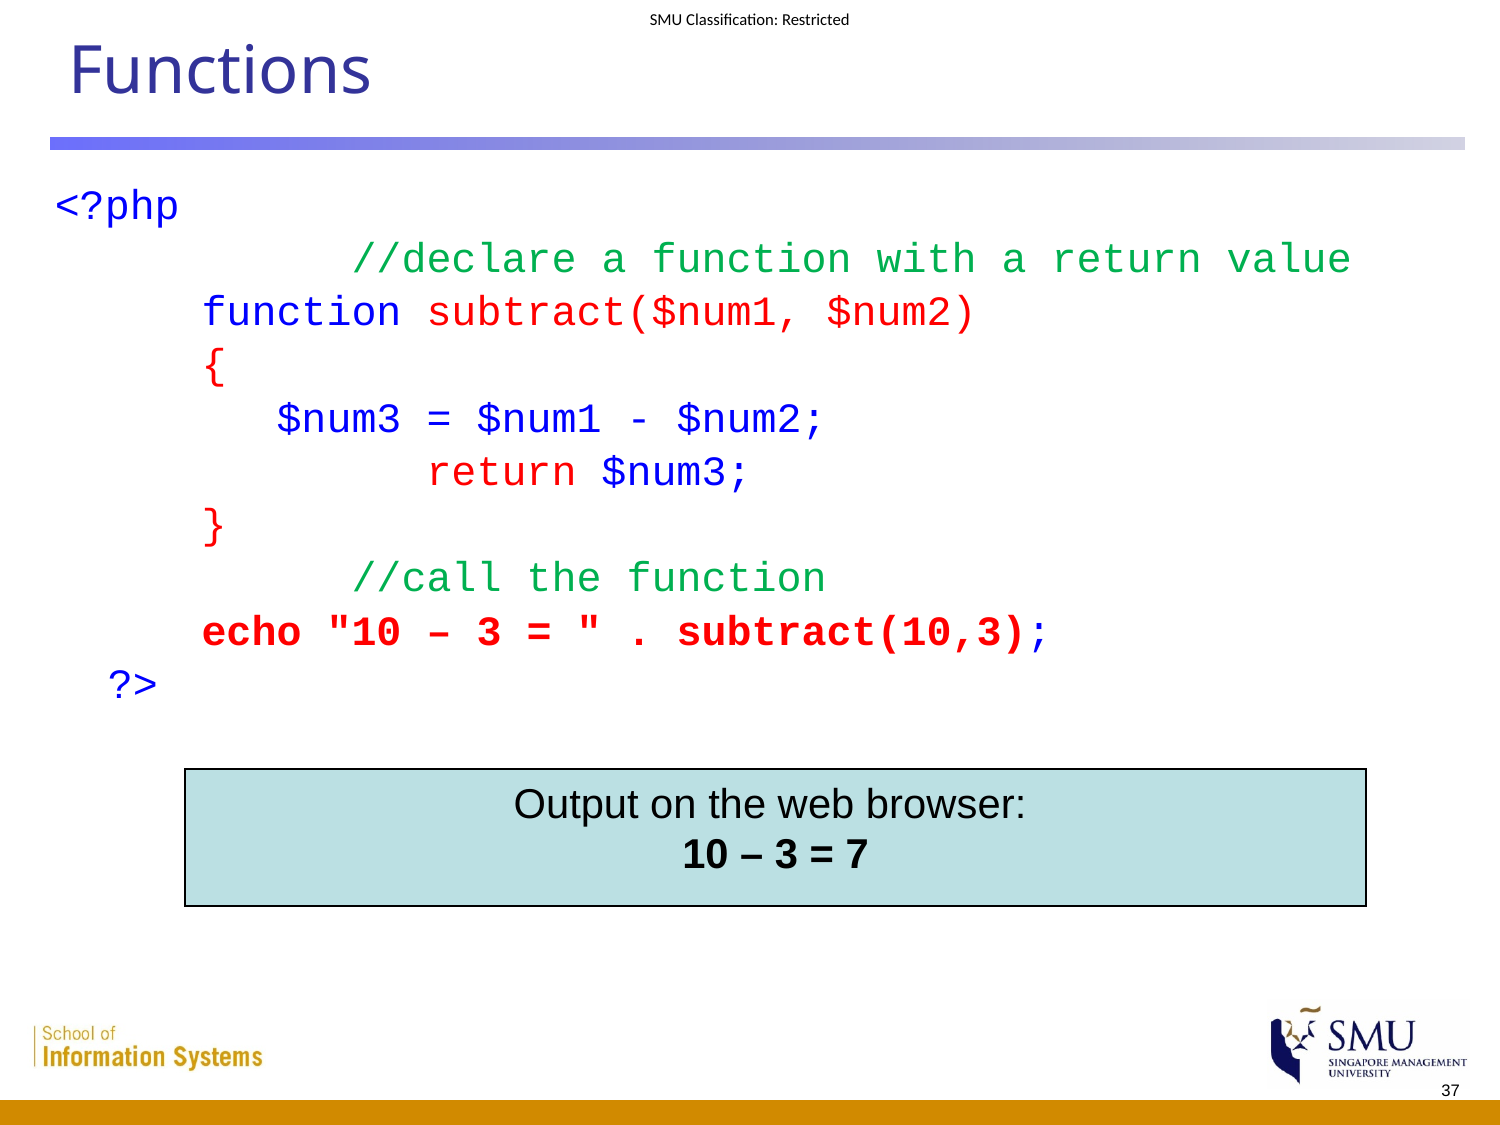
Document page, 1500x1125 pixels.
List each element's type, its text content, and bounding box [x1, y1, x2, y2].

picture [1267, 999, 1470, 1072]
list <?php //declare a function with a return value function subtract($num1, $num2) { $num3 = $num1 - $num2; return $num3; } //call the function echo "10 – 3 = " . subtract(10,3); ?> [39, 170, 1500, 736]
text_box Output on the web browser: 10 – 3 = 7 [185, 769, 1367, 907]
title Functions [53, 14, 1500, 121]
picture [27, 1012, 266, 1073]
slide_number 37 [1262, 1072, 1475, 1123]
